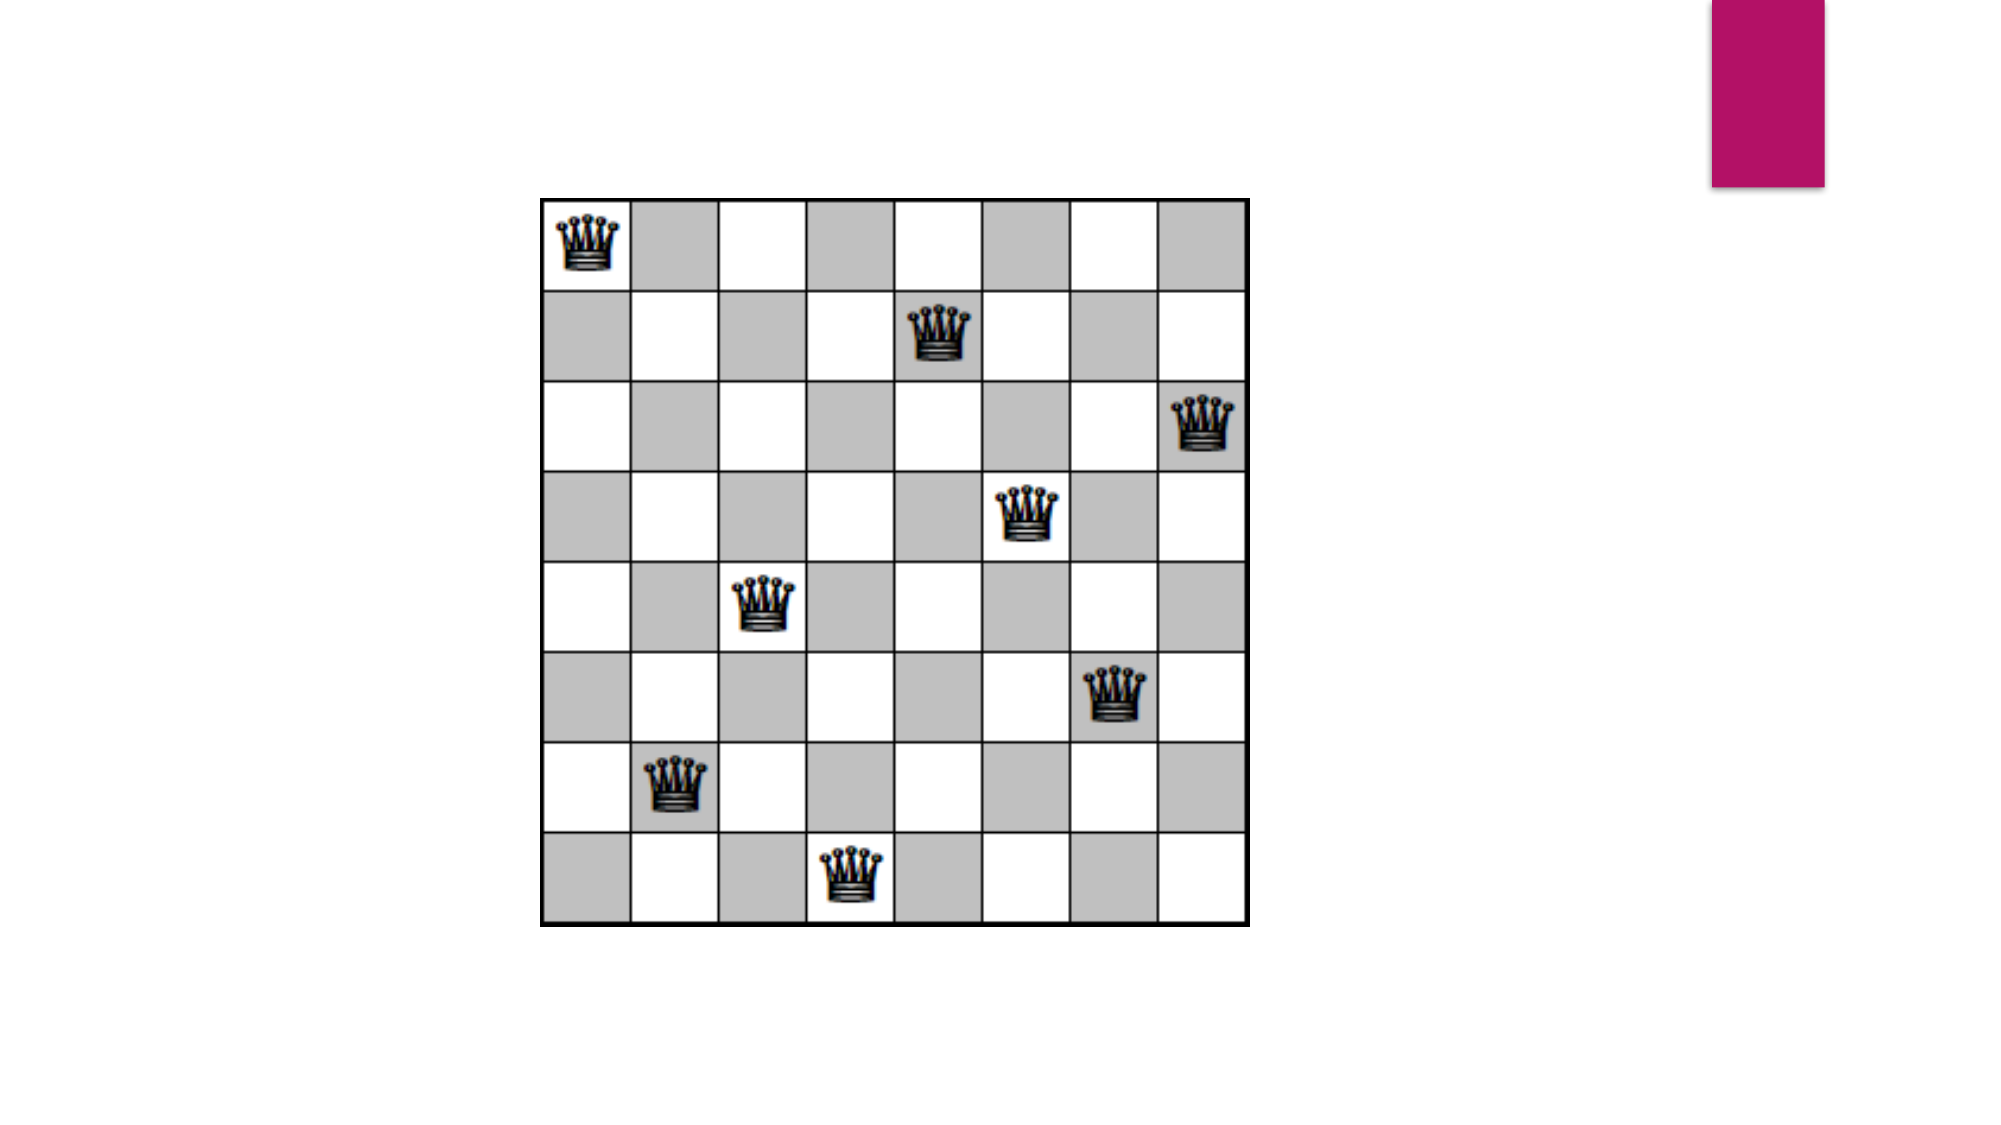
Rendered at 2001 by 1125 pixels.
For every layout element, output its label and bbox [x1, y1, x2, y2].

picture [540, 198, 1250, 927]
